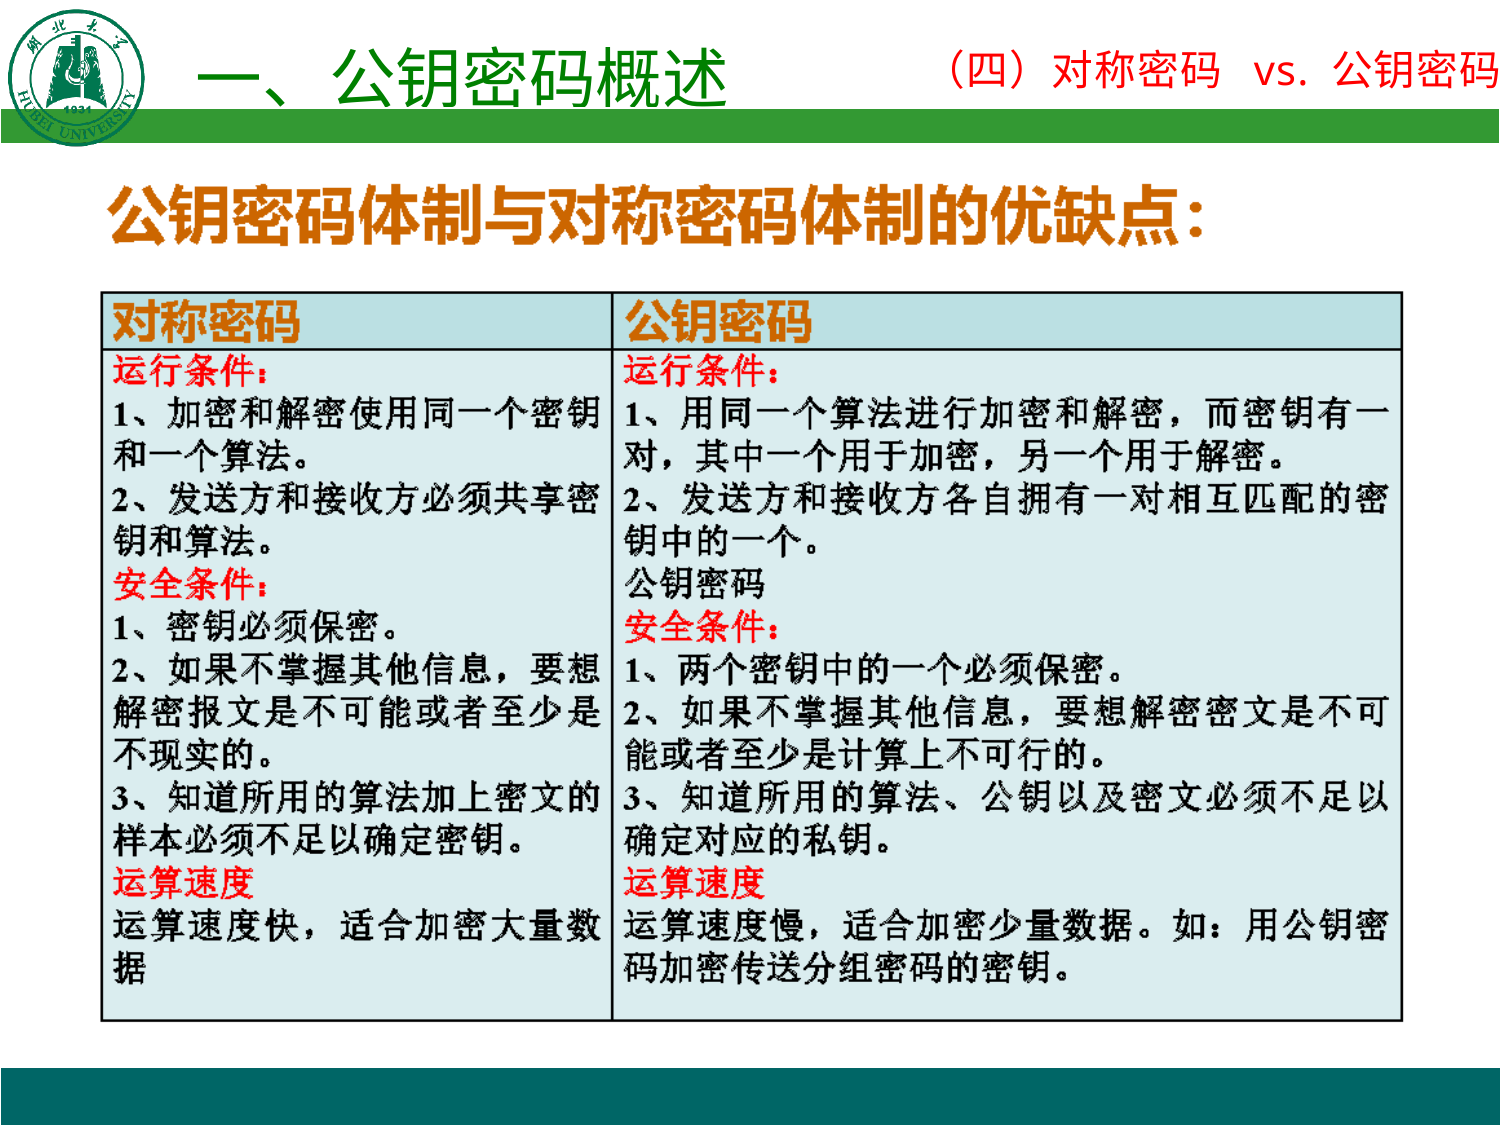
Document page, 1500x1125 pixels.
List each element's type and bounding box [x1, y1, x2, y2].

picture [0, 0, 167, 175]
picture [0, 1067, 1500, 1125]
list [88, 166, 1412, 1036]
